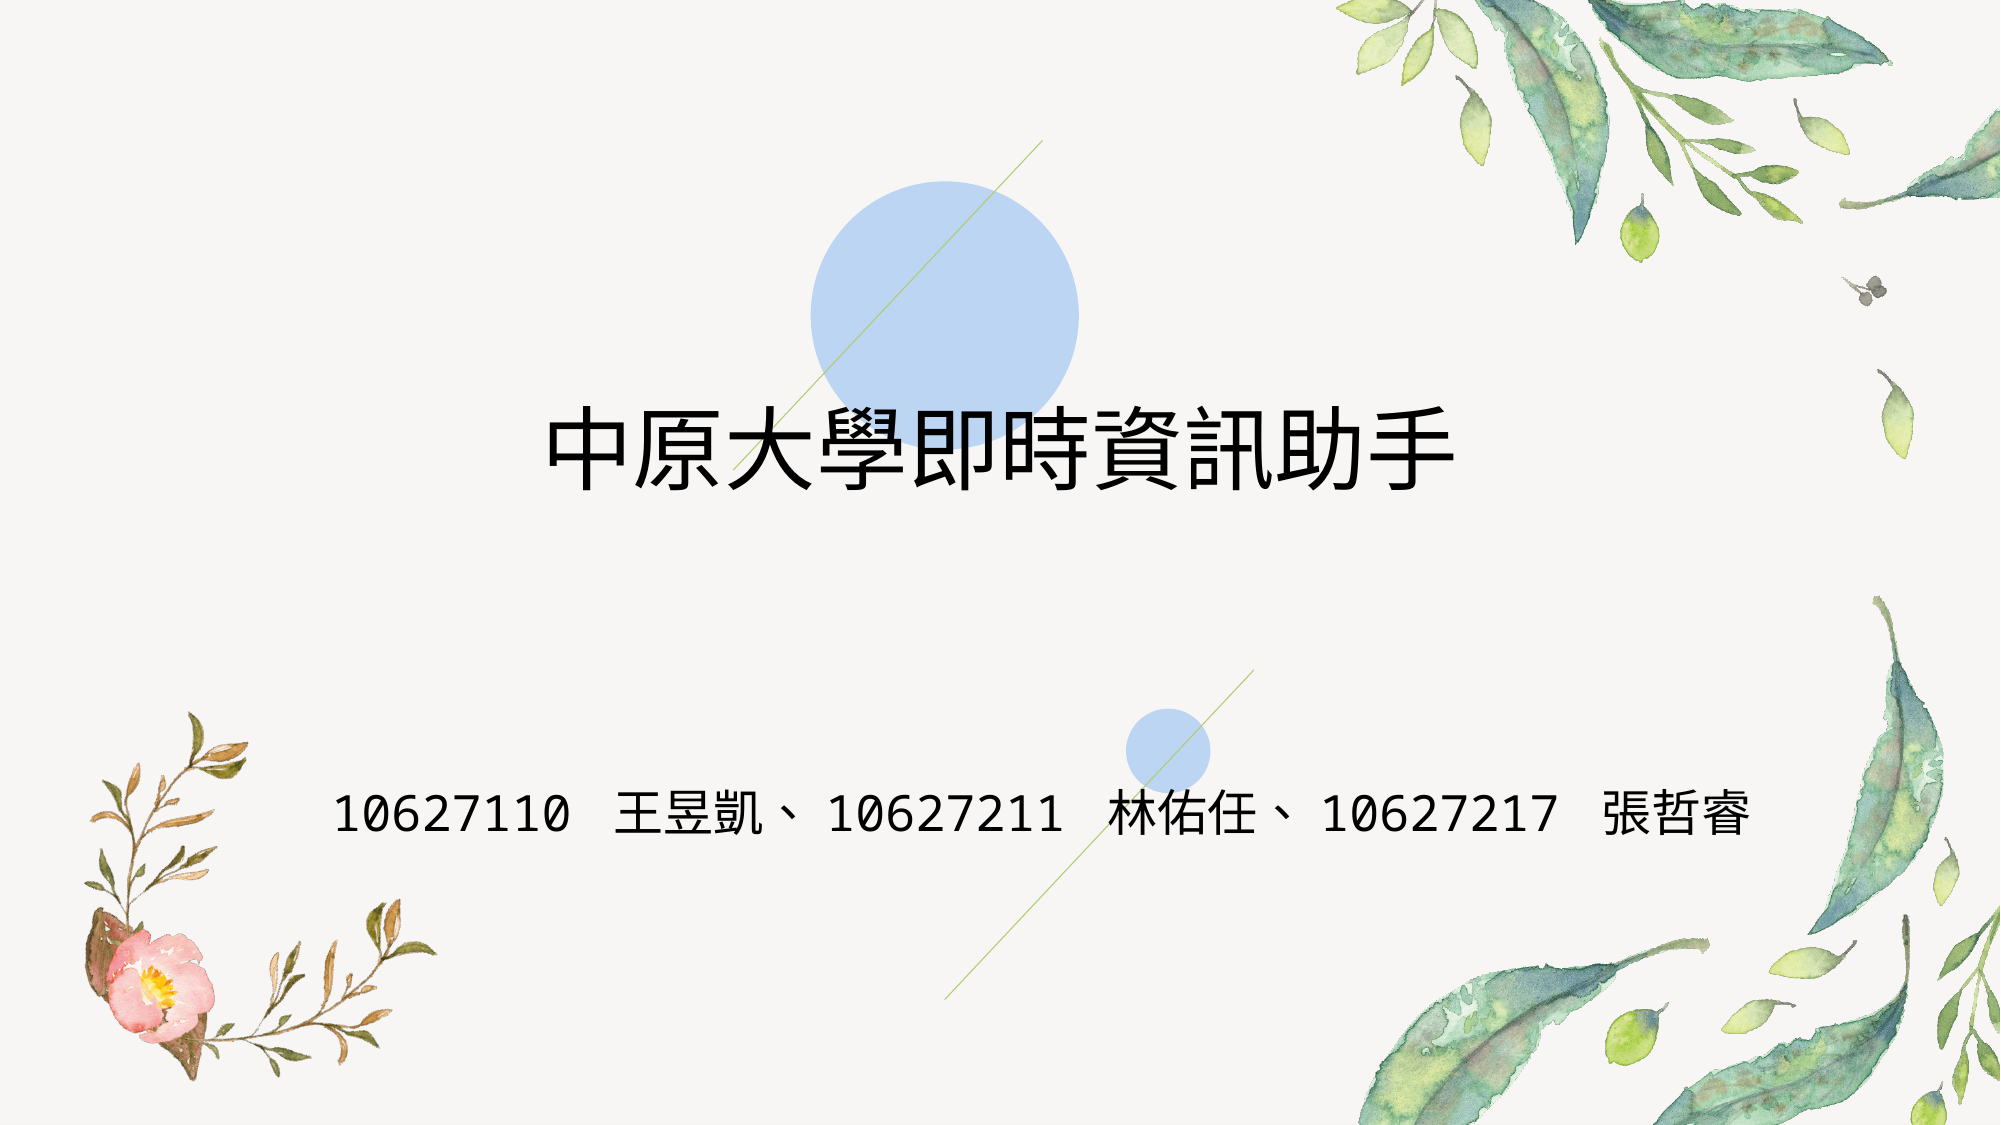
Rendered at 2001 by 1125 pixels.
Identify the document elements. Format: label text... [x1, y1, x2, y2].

text_box [1043, 222, 1080, 384]
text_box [733, 140, 1043, 470]
text_box 中原大學即時資訊助手 [413, 384, 1191, 510]
picture [0, 0, 2001, 1125]
text_box 10627110 王昱凱、10627211 林佑任、10627217 張哲睿 [415, 774, 944, 850]
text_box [944, 670, 1191, 1000]
